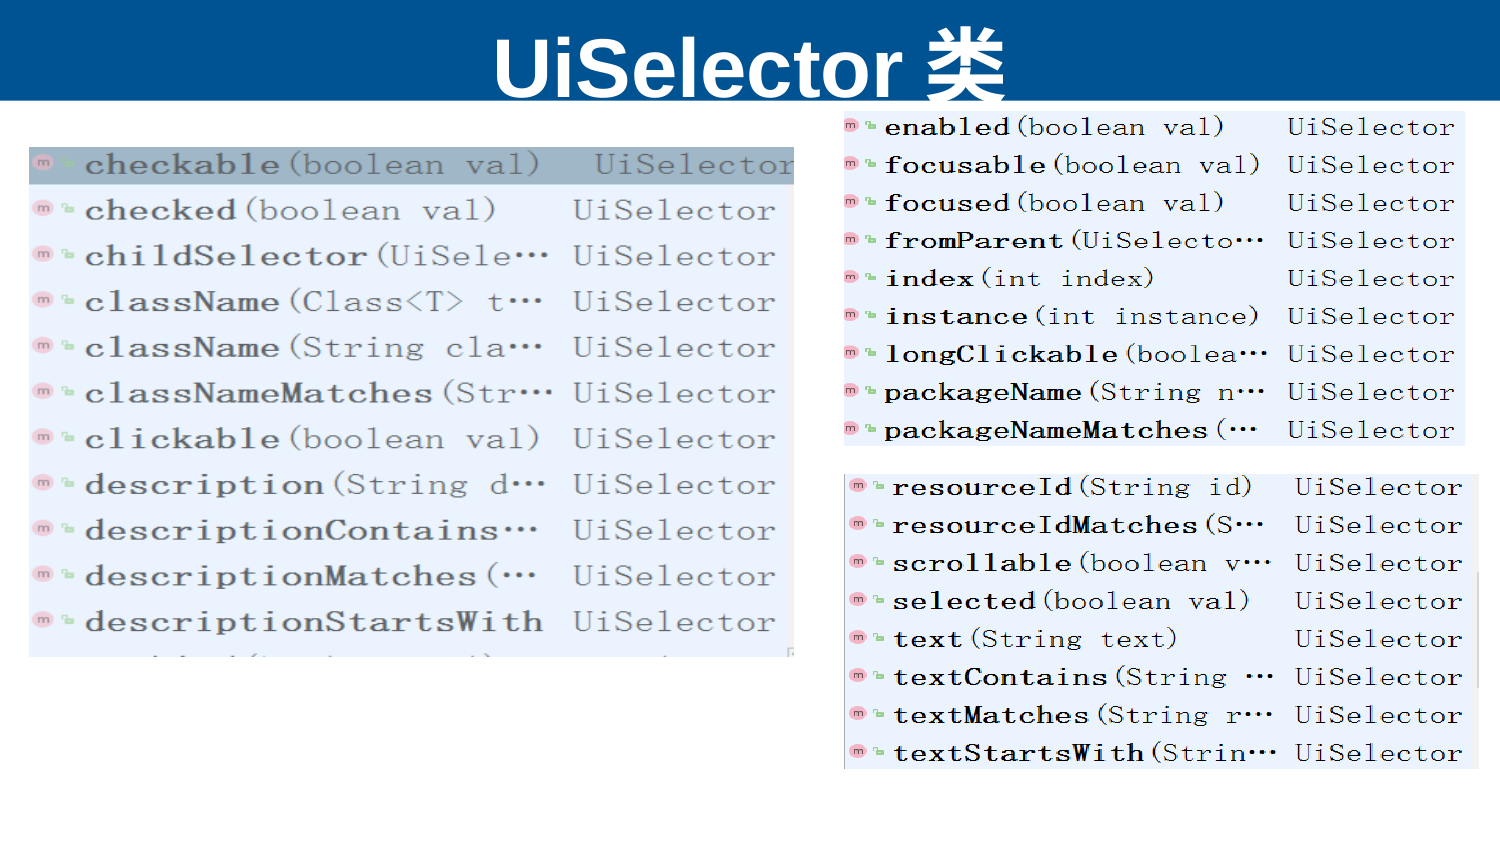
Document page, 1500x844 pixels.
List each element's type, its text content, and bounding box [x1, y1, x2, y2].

title UiSelector类 [0, 14, 1500, 84]
picture [0, 101, 1500, 844]
